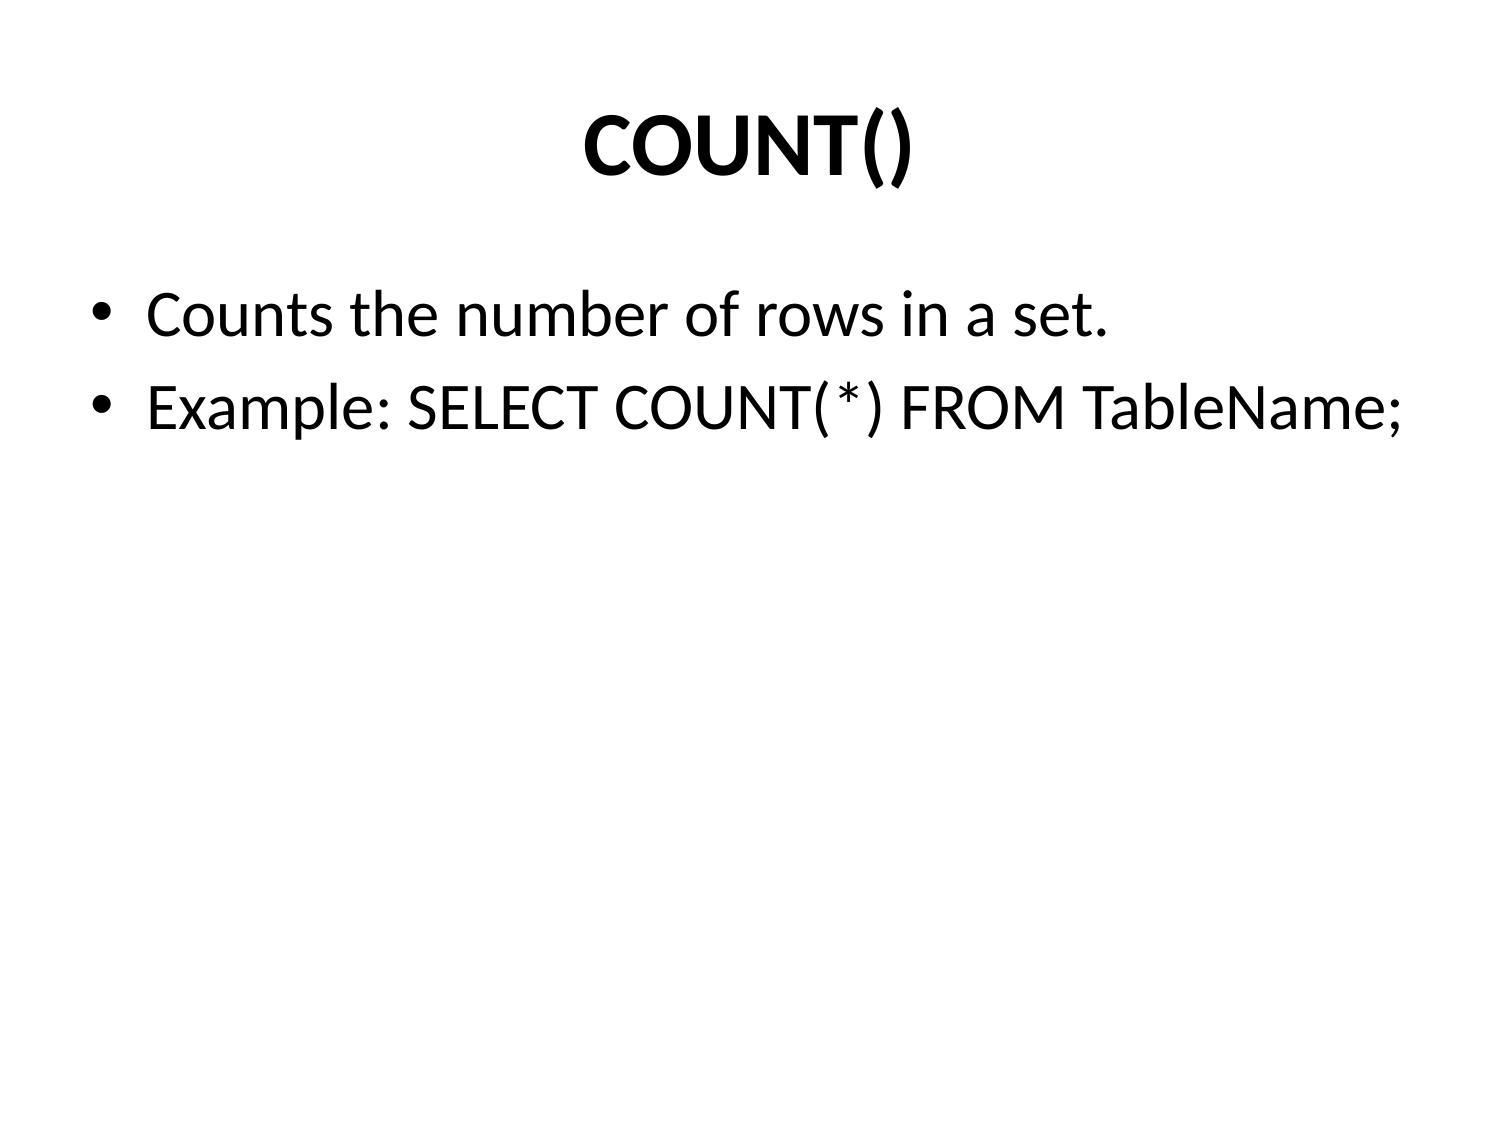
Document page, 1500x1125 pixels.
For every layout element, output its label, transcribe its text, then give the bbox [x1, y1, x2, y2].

title COUNT() [75, 45, 1425, 233]
list Counts the number of rows in a set. Example: SELECT COUNT(*) FROM TableName; [75, 262, 1425, 1005]
